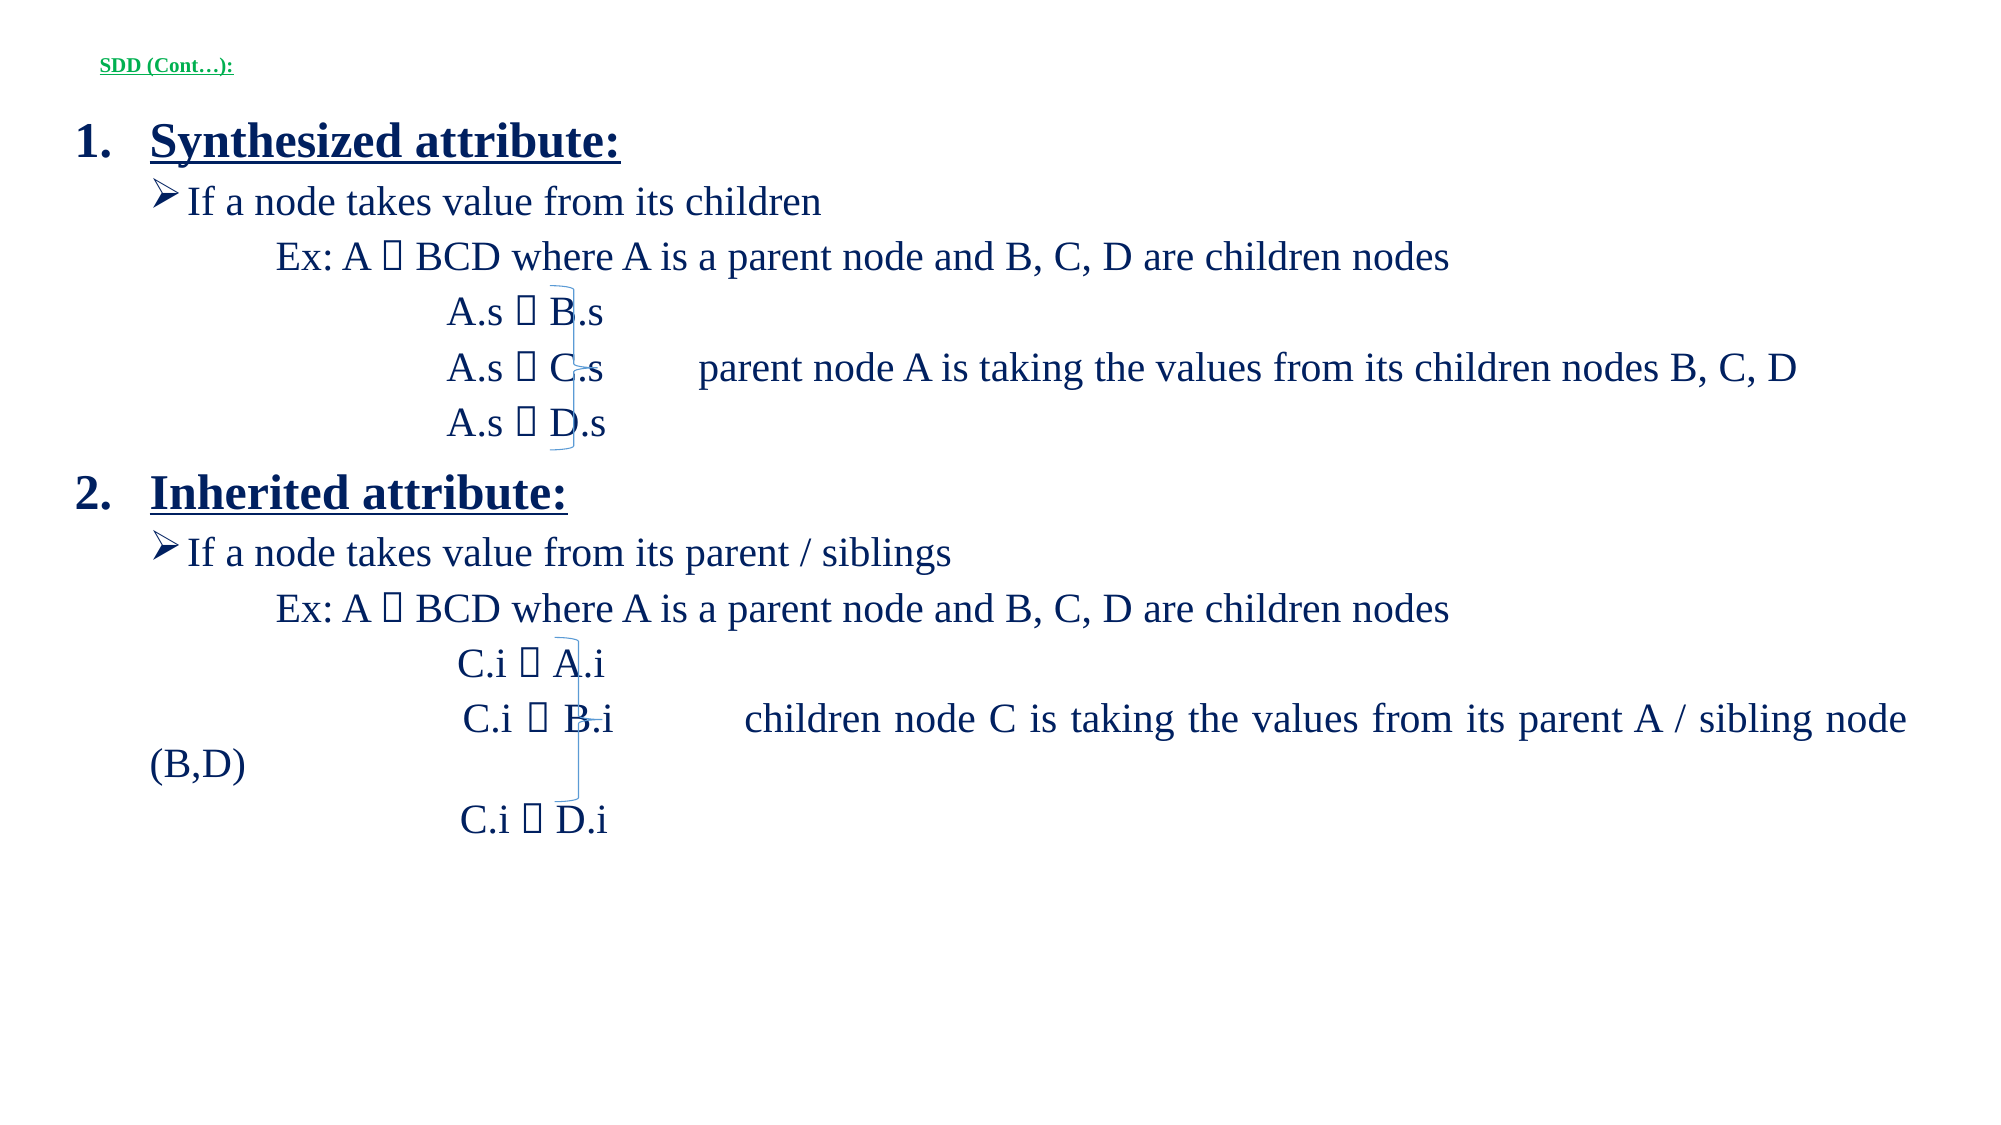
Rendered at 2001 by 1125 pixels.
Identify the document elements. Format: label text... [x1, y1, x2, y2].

text_box [549, 285, 598, 451]
list Synthesized attribute: If a node takes value from its children Ex: A  BCD where A is a parent node and B, C, D are children nodes A.s  B.s A.s  C.s parent node A is taking the values from its children nodes B, C, D A.s  D.s 2. Inherited attribute: If a node takes value from its parent / siblings Ex: A  BCD where A is a parent node and B, C, D are children nodes C.i  A.i C.i  B.i children node C is taking the values from its parent A / sibling node (B,D) C.i  D.i [59, 107, 1924, 1125]
title SDD (Cont…): [84, 24, 1863, 107]
text_box [554, 636, 603, 803]
